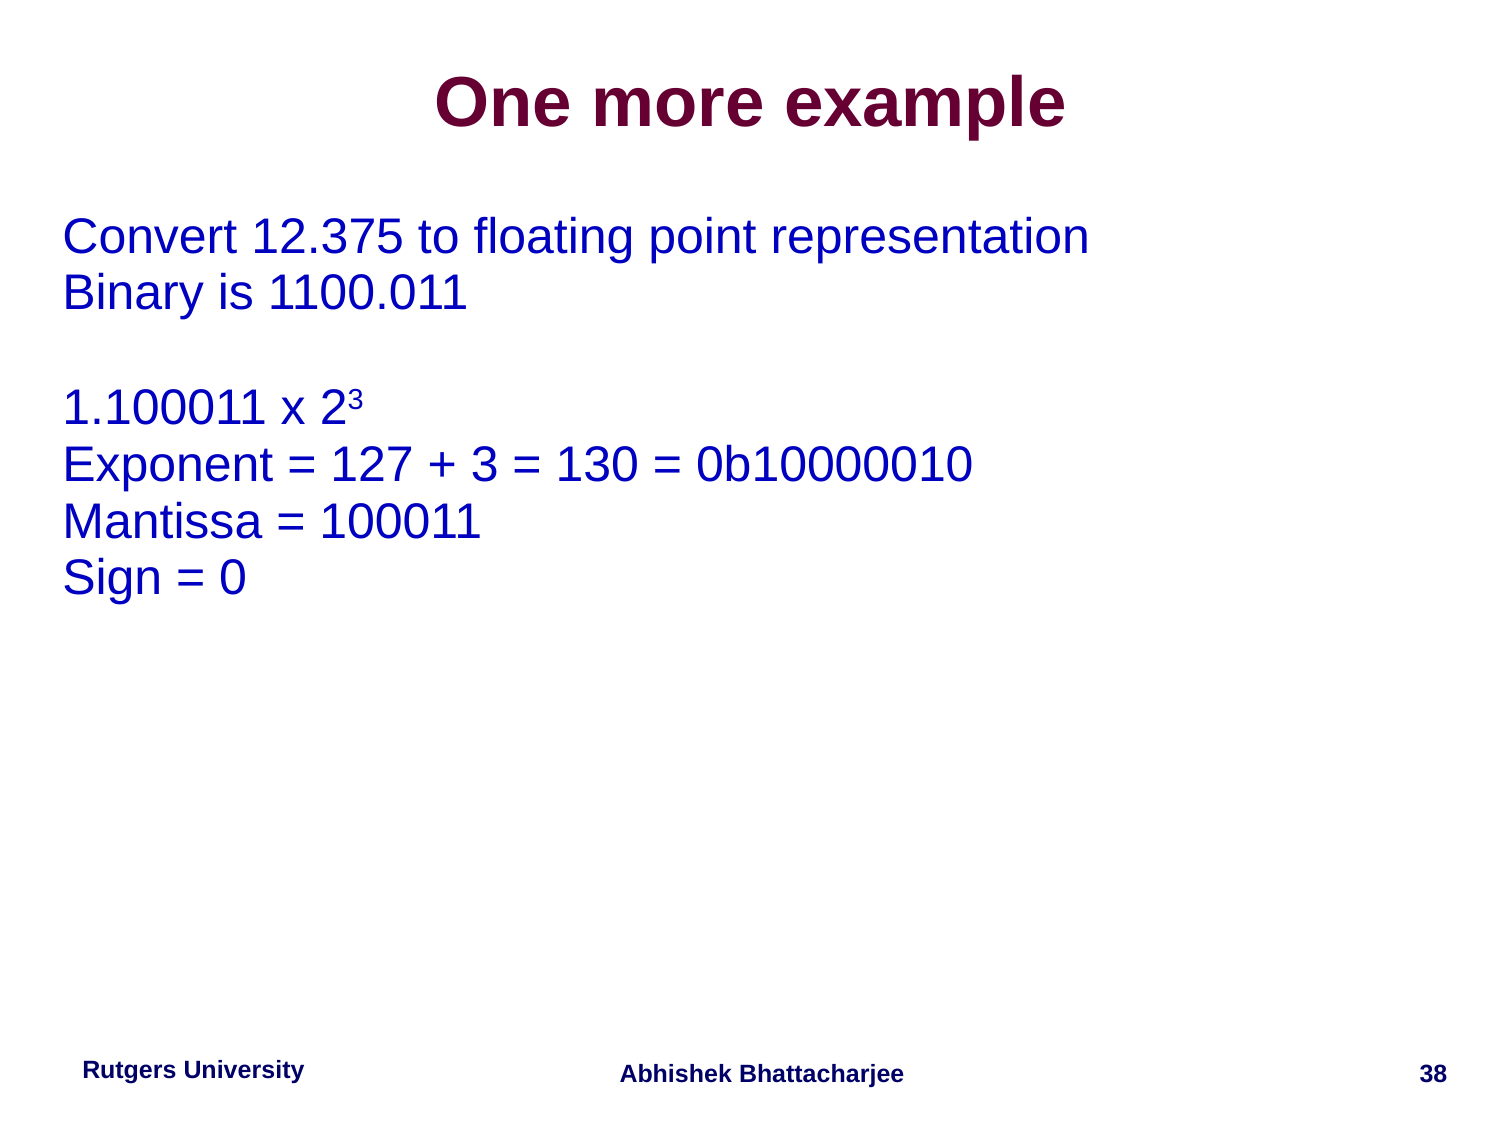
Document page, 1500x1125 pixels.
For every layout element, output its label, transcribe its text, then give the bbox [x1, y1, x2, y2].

text_box One more example [46, 40, 1456, 169]
text_box Convert 12.375 to floating point representation Binary is 1100.011 1.100011 x 23 Exponent = 127 + 3 = 130 = 0b10000010 Mantissa = 100011 Sign = 0 [47, 200, 1463, 1025]
